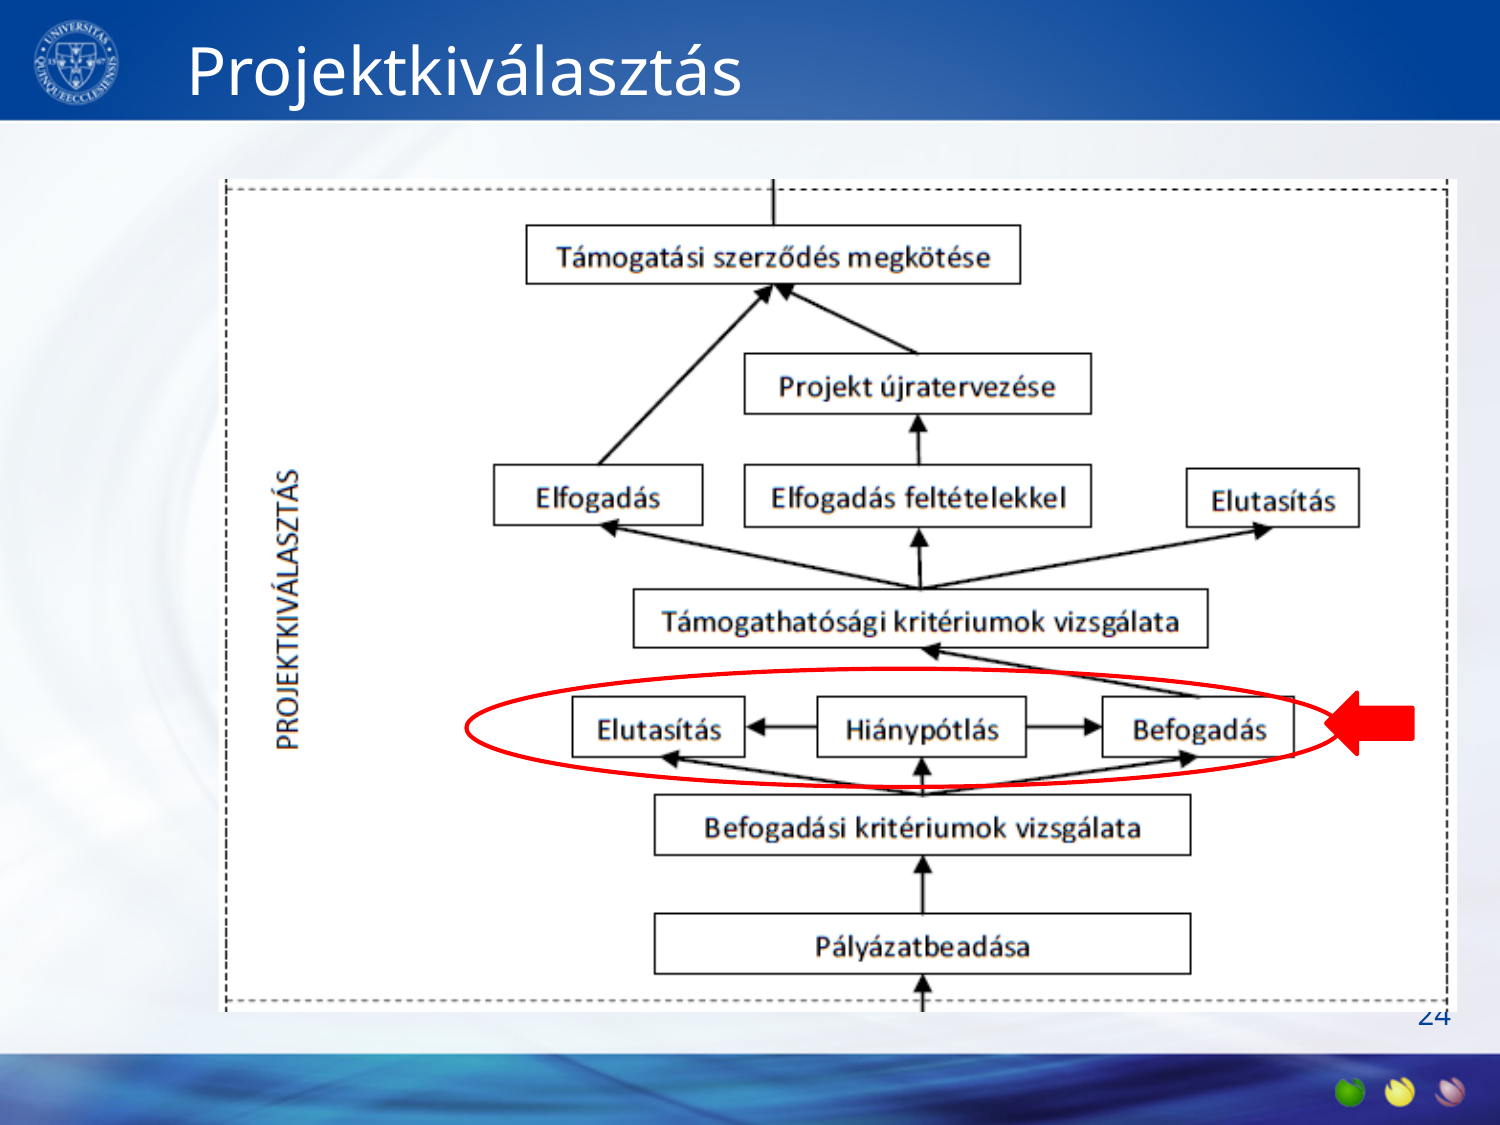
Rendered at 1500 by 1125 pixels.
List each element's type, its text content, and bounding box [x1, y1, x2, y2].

picture [0, 0, 1500, 1125]
slide_number 24 [1115, 988, 1467, 1036]
title Projektkiválasztás [170, 0, 1471, 138]
